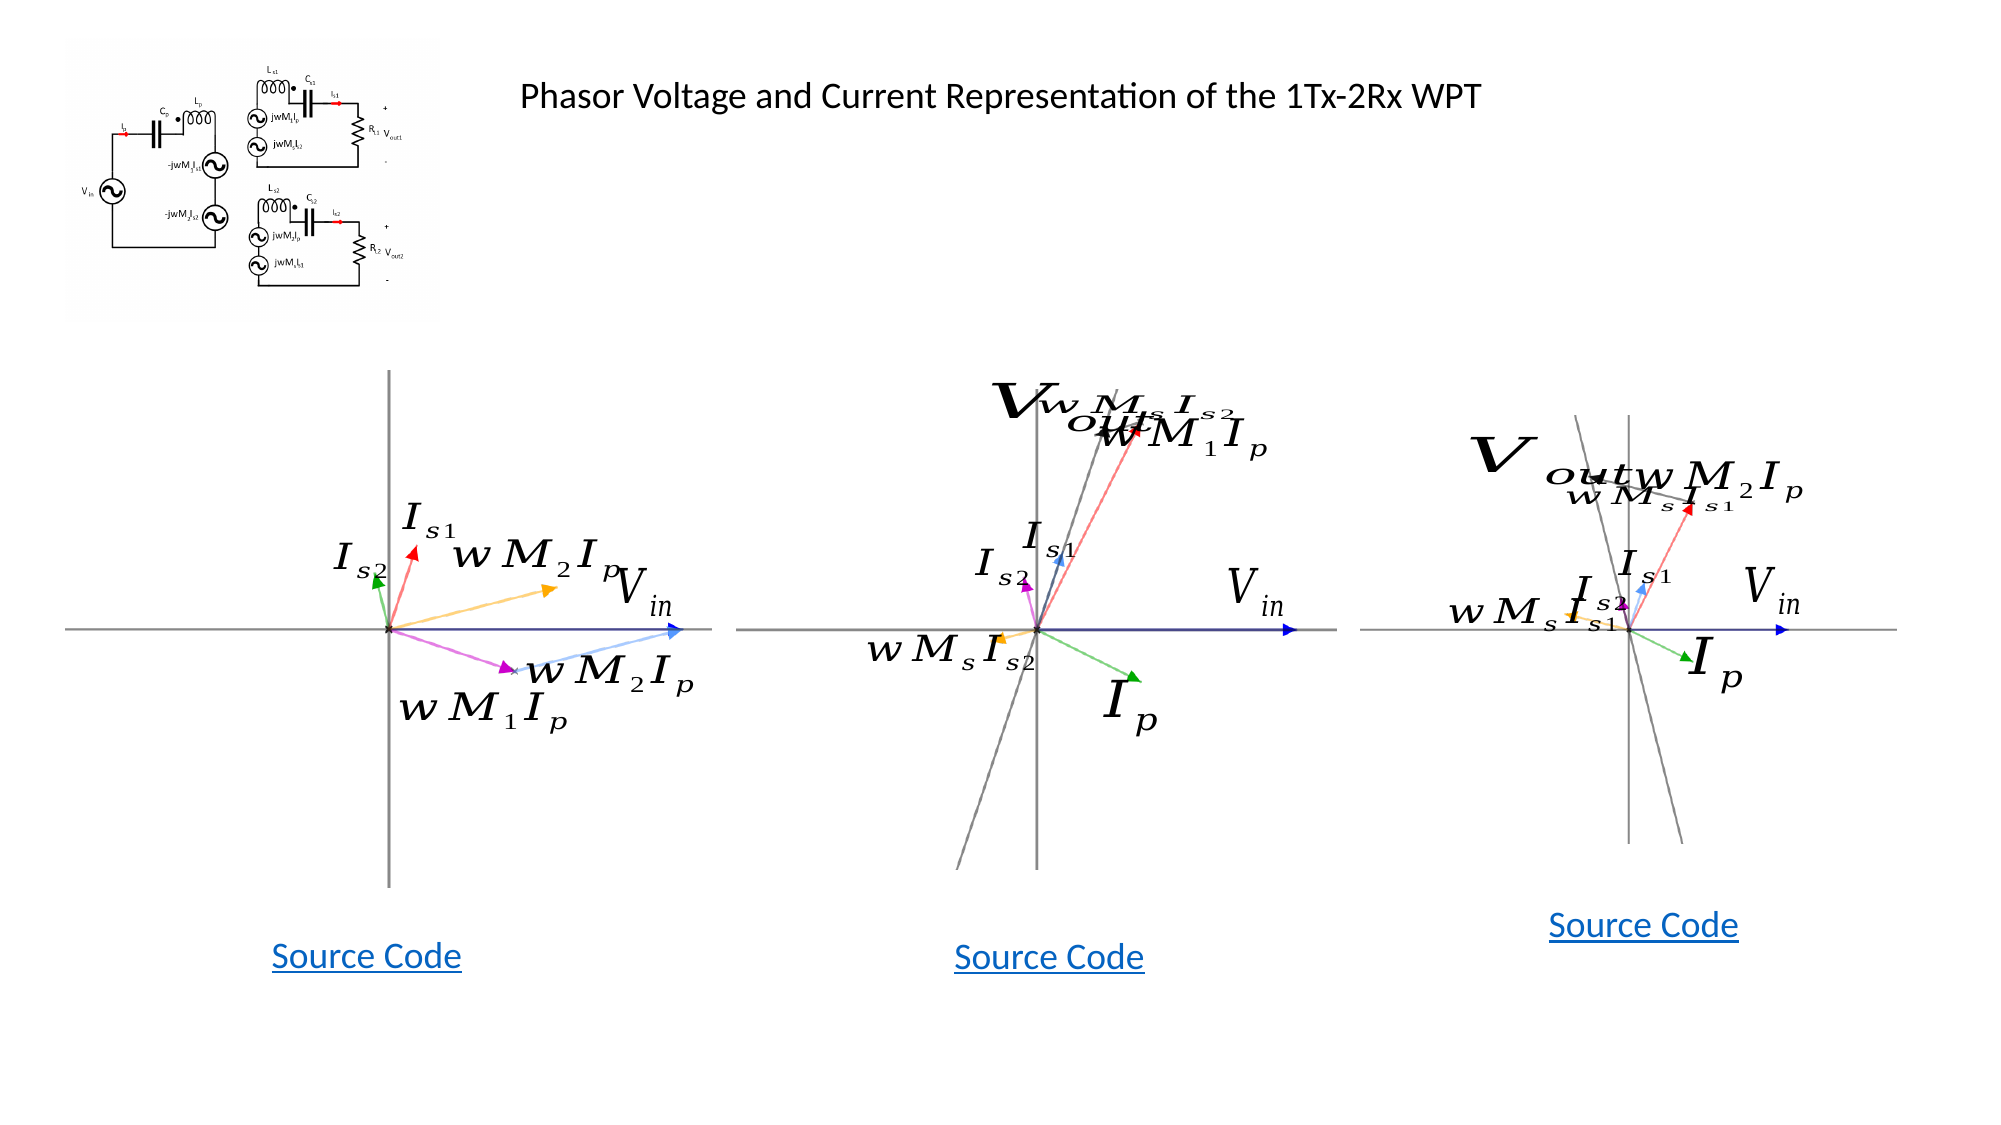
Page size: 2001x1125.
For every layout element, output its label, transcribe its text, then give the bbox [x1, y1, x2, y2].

picture [736, 389, 1337, 870]
picture [65, 38, 440, 323]
text_box Source Code [939, 924, 1497, 985]
picture [1360, 415, 1897, 844]
text_box Phasor Voltage and Current Representation of the 1Tx-2Rx WPT [501, 63, 1502, 124]
picture [65, 370, 712, 889]
text_box Source Code [1533, 892, 1839, 953]
text_box Source Code [256, 923, 684, 983]
